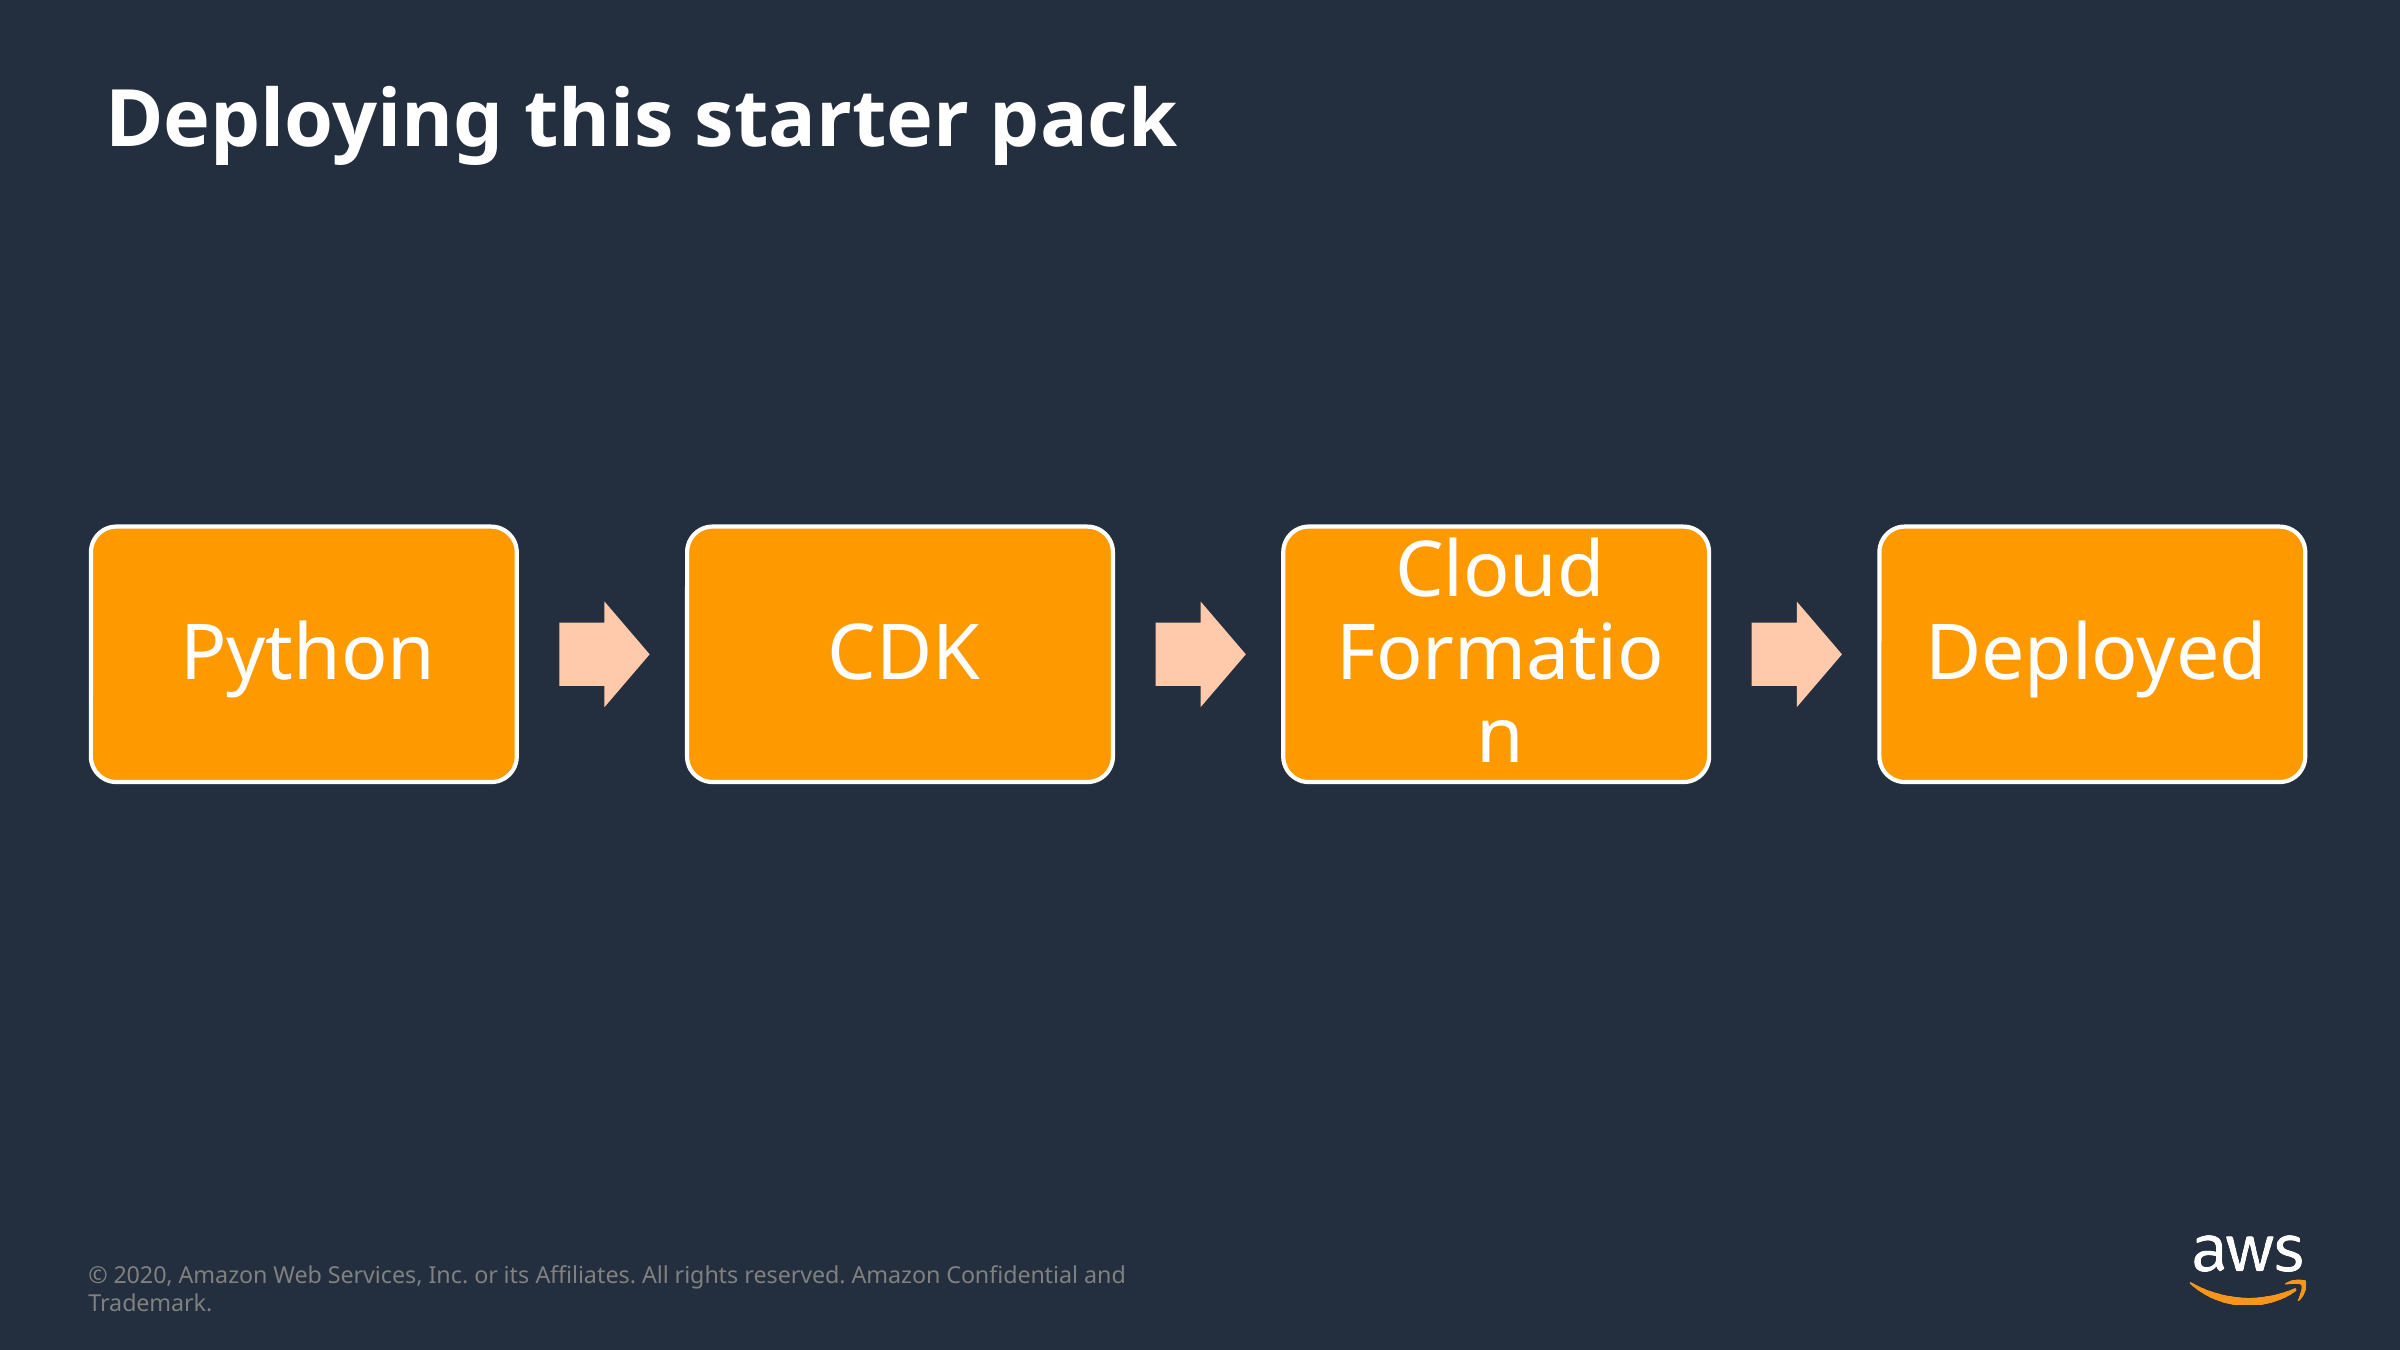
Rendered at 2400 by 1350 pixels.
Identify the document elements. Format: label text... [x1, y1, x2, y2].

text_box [89, 269, 2307, 1039]
title Deploying this starter pack [90, 59, 2307, 223]
